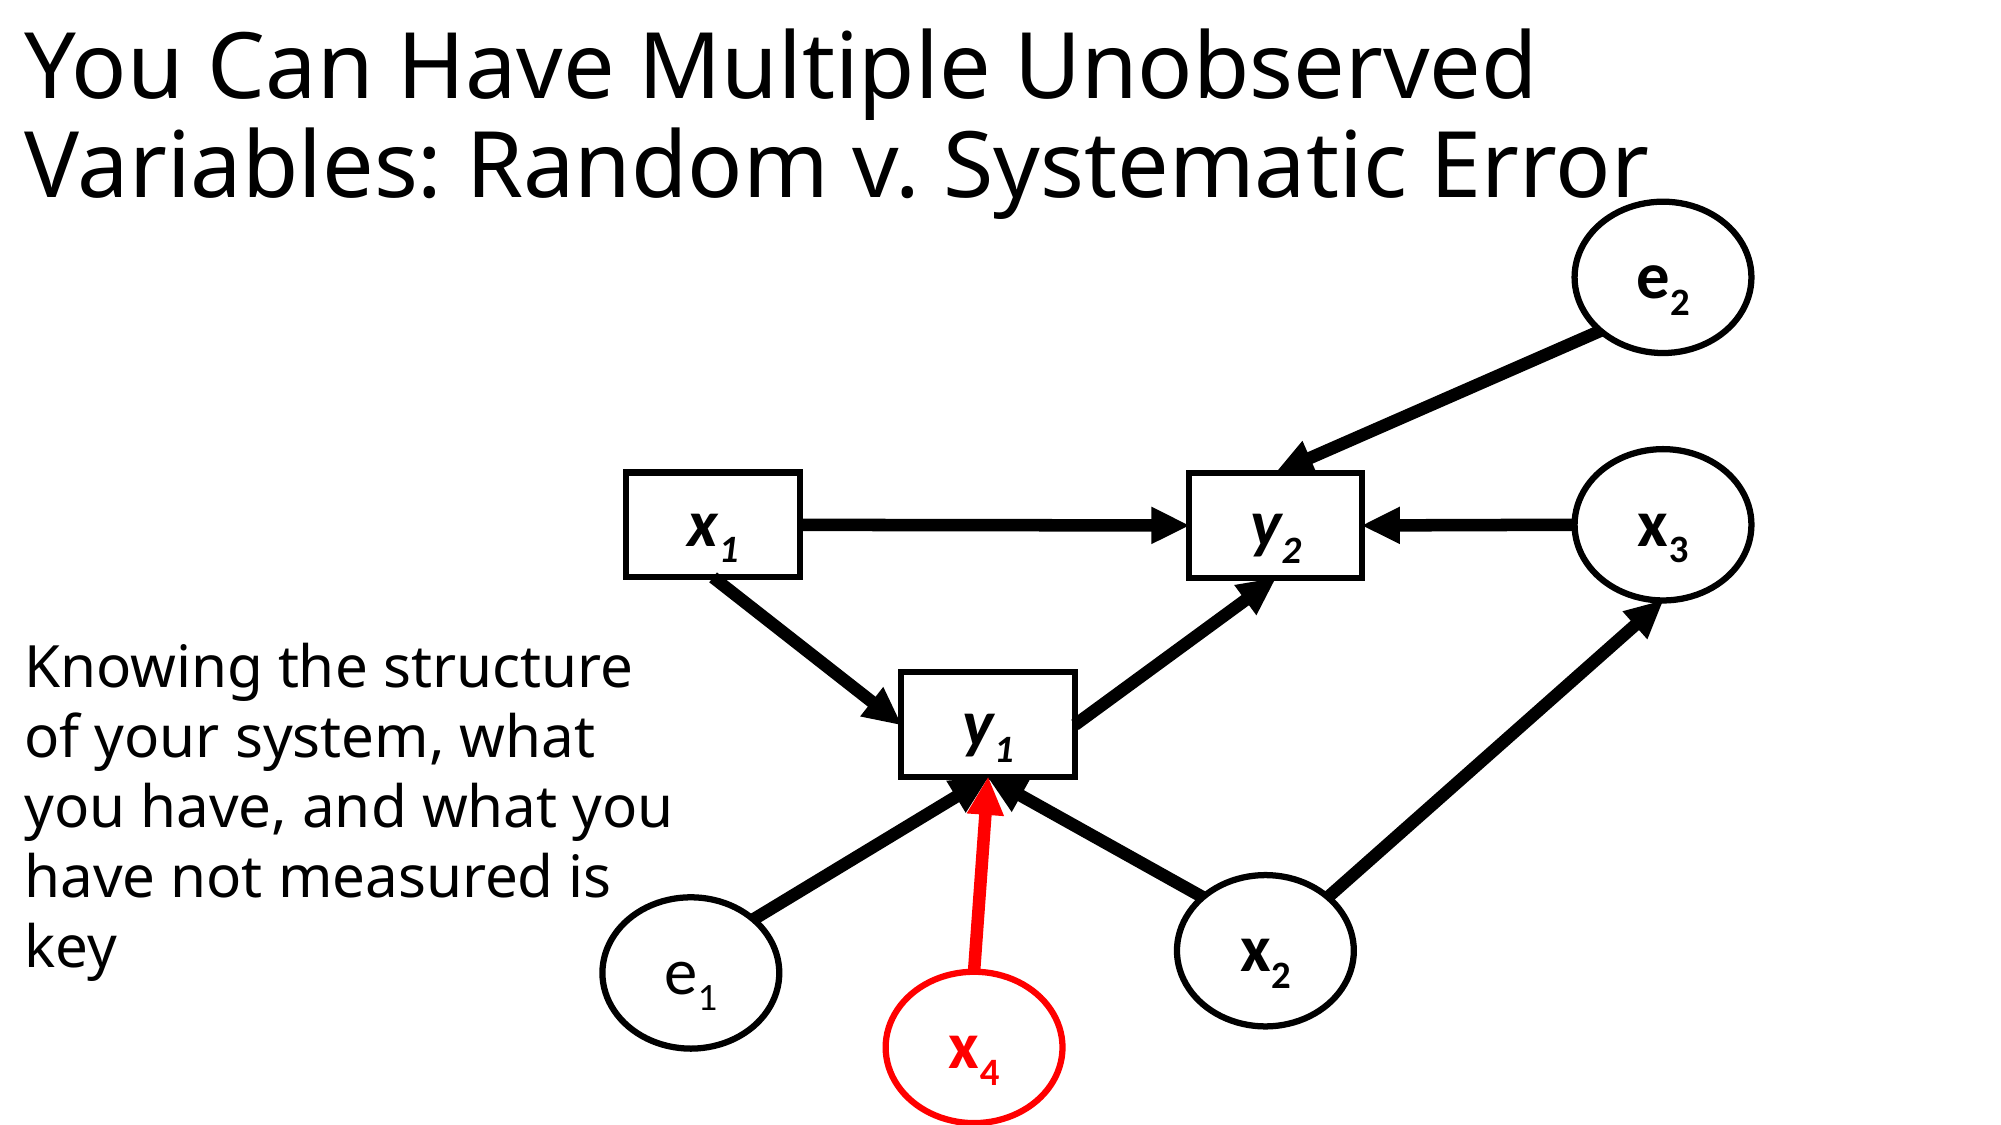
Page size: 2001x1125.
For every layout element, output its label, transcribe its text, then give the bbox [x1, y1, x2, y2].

text_box y1 [901, 672, 1075, 773]
text_box x1 [626, 472, 800, 578]
text_box e1 [602, 896, 781, 1050]
text_box e2 [1573, 200, 1753, 355]
text_box y2 [1188, 472, 1363, 578]
text_box x4 [884, 970, 1064, 1125]
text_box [989, 773, 1203, 898]
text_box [1078, 579, 1276, 725]
title You Can Have Multiple Unobserved Variables: Random v. Systematic Error [9, 9, 1863, 227]
text_box x2 [1175, 874, 1355, 1028]
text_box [974, 773, 989, 972]
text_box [713, 578, 899, 725]
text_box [1327, 600, 1663, 898]
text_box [1275, 330, 1601, 477]
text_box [753, 773, 974, 920]
text_box Knowing the structure of your system, what you have, and what you have not measured is key [9, 621, 697, 987]
text_box x3 [1573, 448, 1753, 602]
